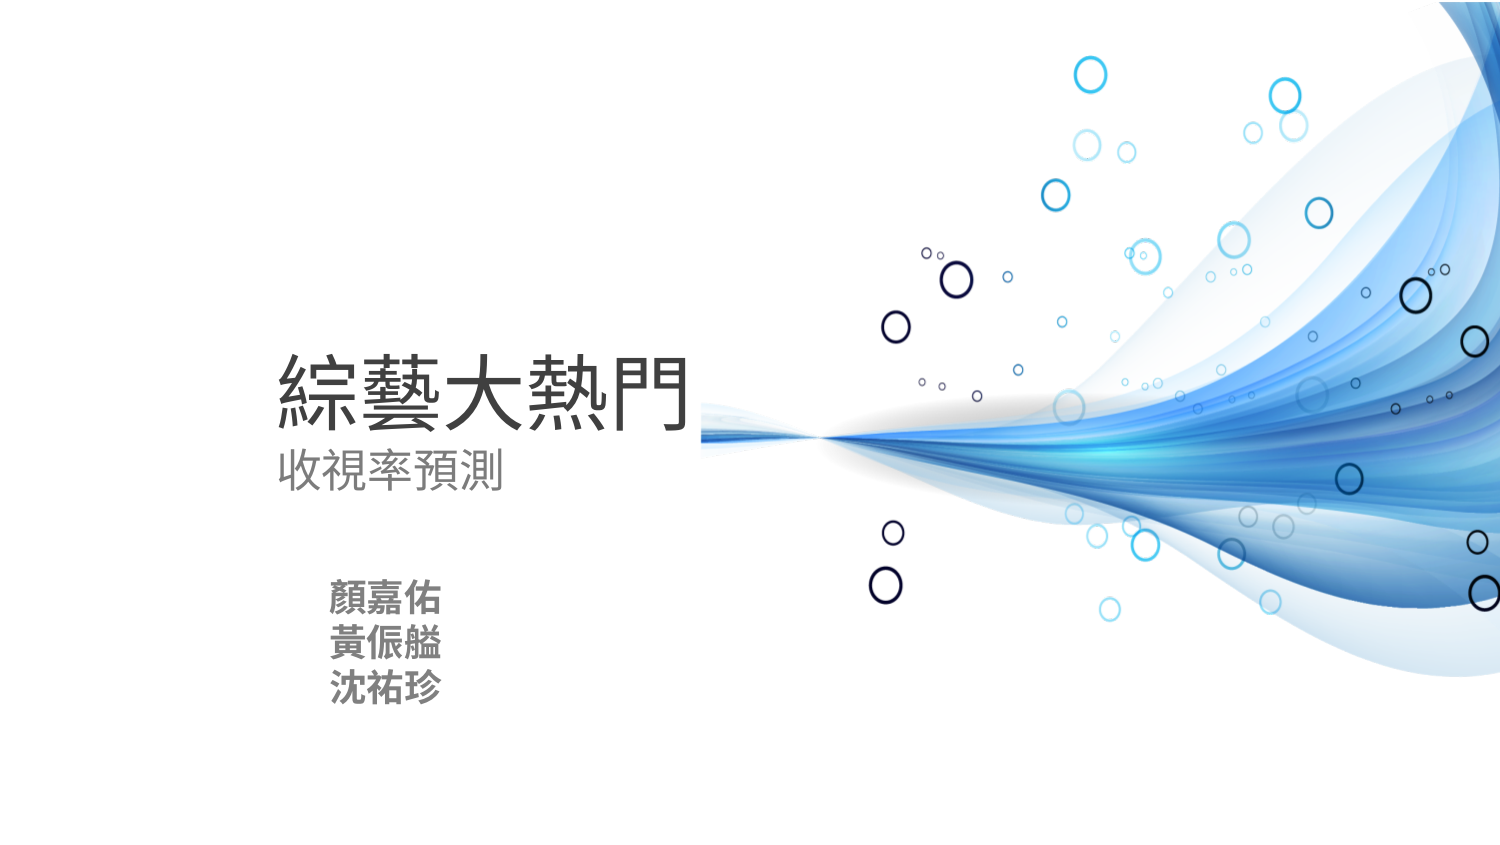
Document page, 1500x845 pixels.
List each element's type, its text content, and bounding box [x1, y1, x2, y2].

text_box 顏嘉佑 黃侲艗 沈祐珍 [318, 568, 553, 714]
picture [693, 0, 1500, 777]
text_box 綜藝大熱門 收視率預測 [265, 286, 688, 502]
